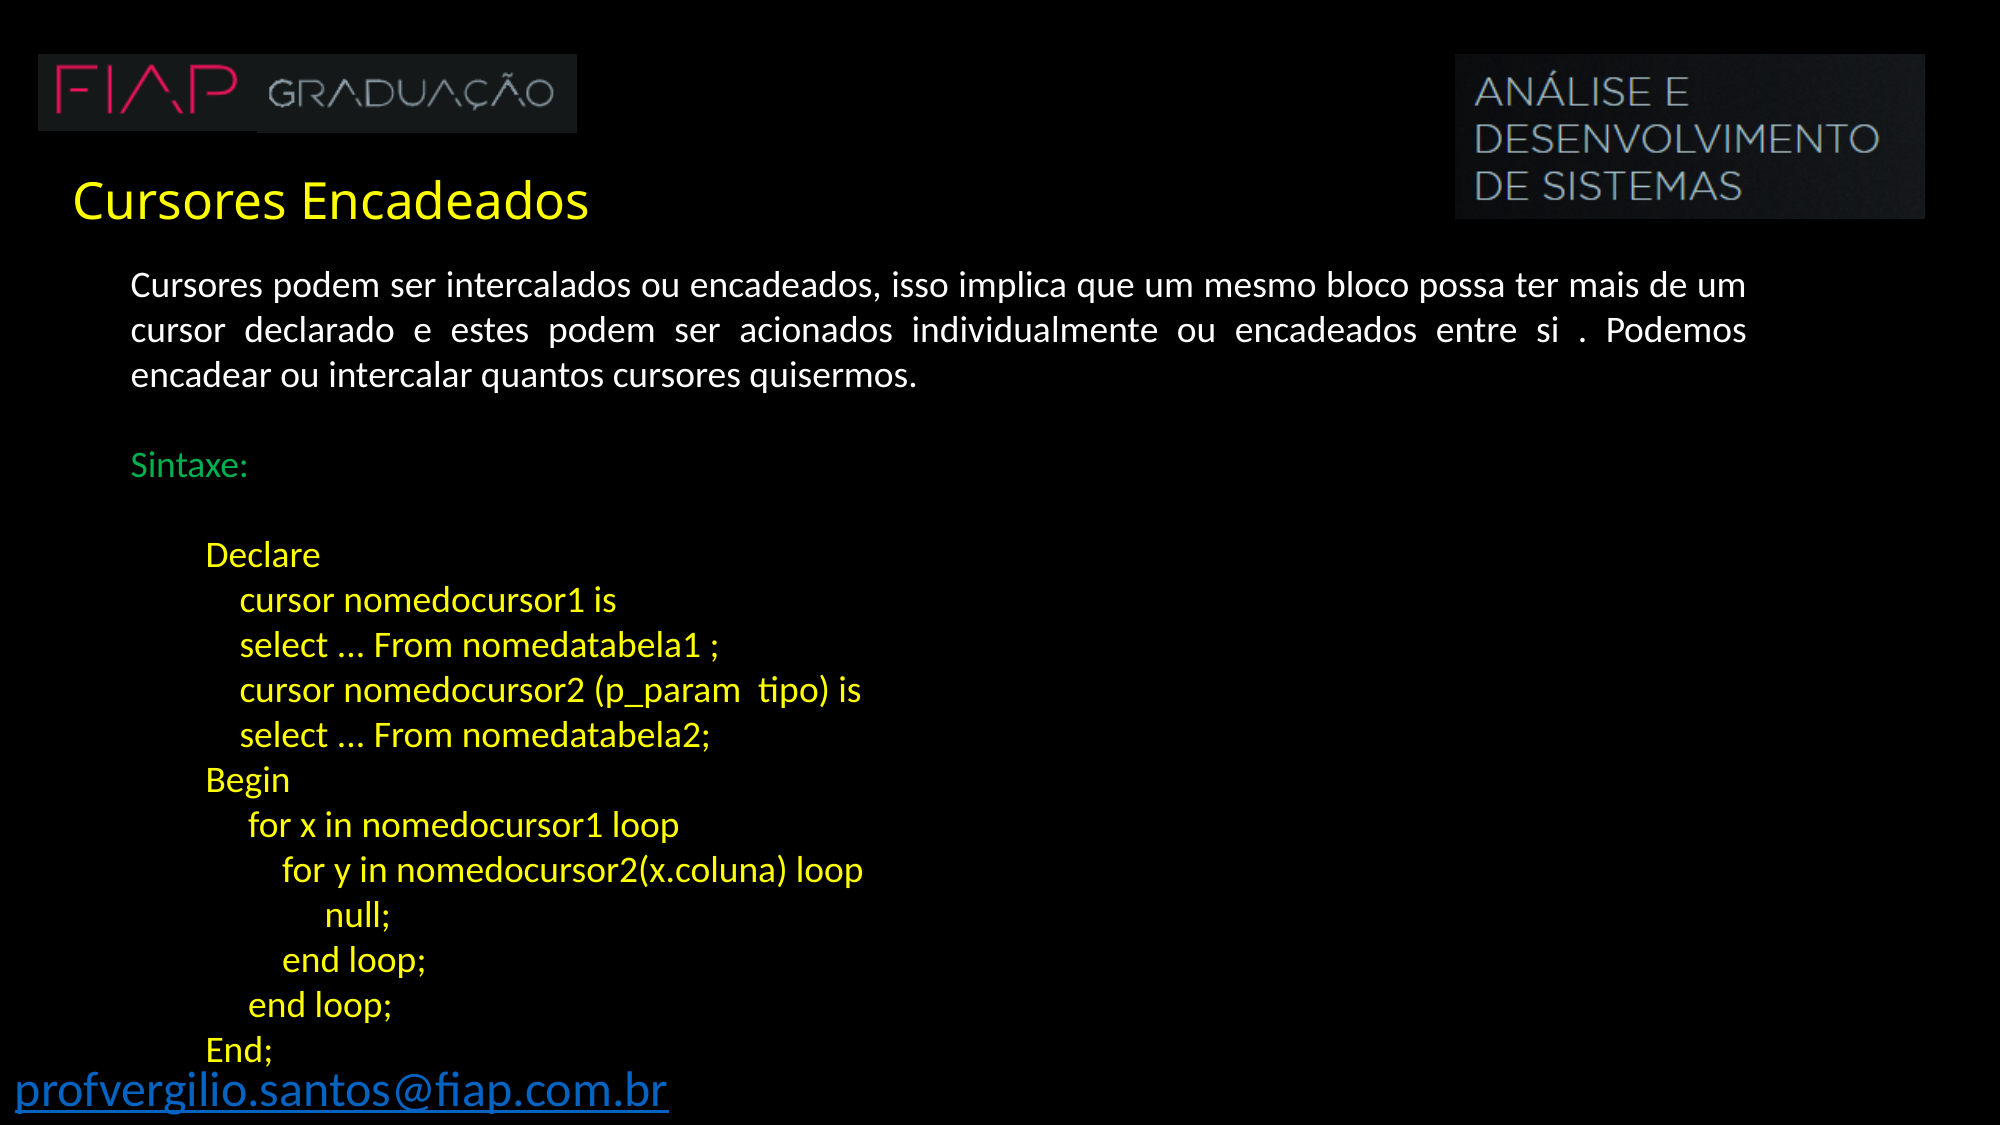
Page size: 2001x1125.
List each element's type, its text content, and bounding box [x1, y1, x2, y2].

picture [38, 54, 577, 133]
text_box Cursores podem ser intercalados ou encadeados, isso implica que um mesmo bloco possa ter mais de um cursor declarado e estes podem ser acionados individualmente ou encadeados entre si . Podemos encadear ou intercalar quantos cursores quisermos. Sintaxe: Declare cursor nomedocursor1 is select ... From nomedatabela1 ; cursor nomedocursor2 (p_param tipo) is select ... From nomedatabela2; Begin for x in nomedocursor1 loop for y in nomedocursor2(x.coluna) loop null; end loop; end loop; End; [115, 252, 1764, 1078]
picture [1455, 54, 1925, 219]
text_box Cursores Encadeados [57, 166, 1408, 238]
text_box profvergilio.santos@fiap.com.br [0, 1049, 940, 1124]
